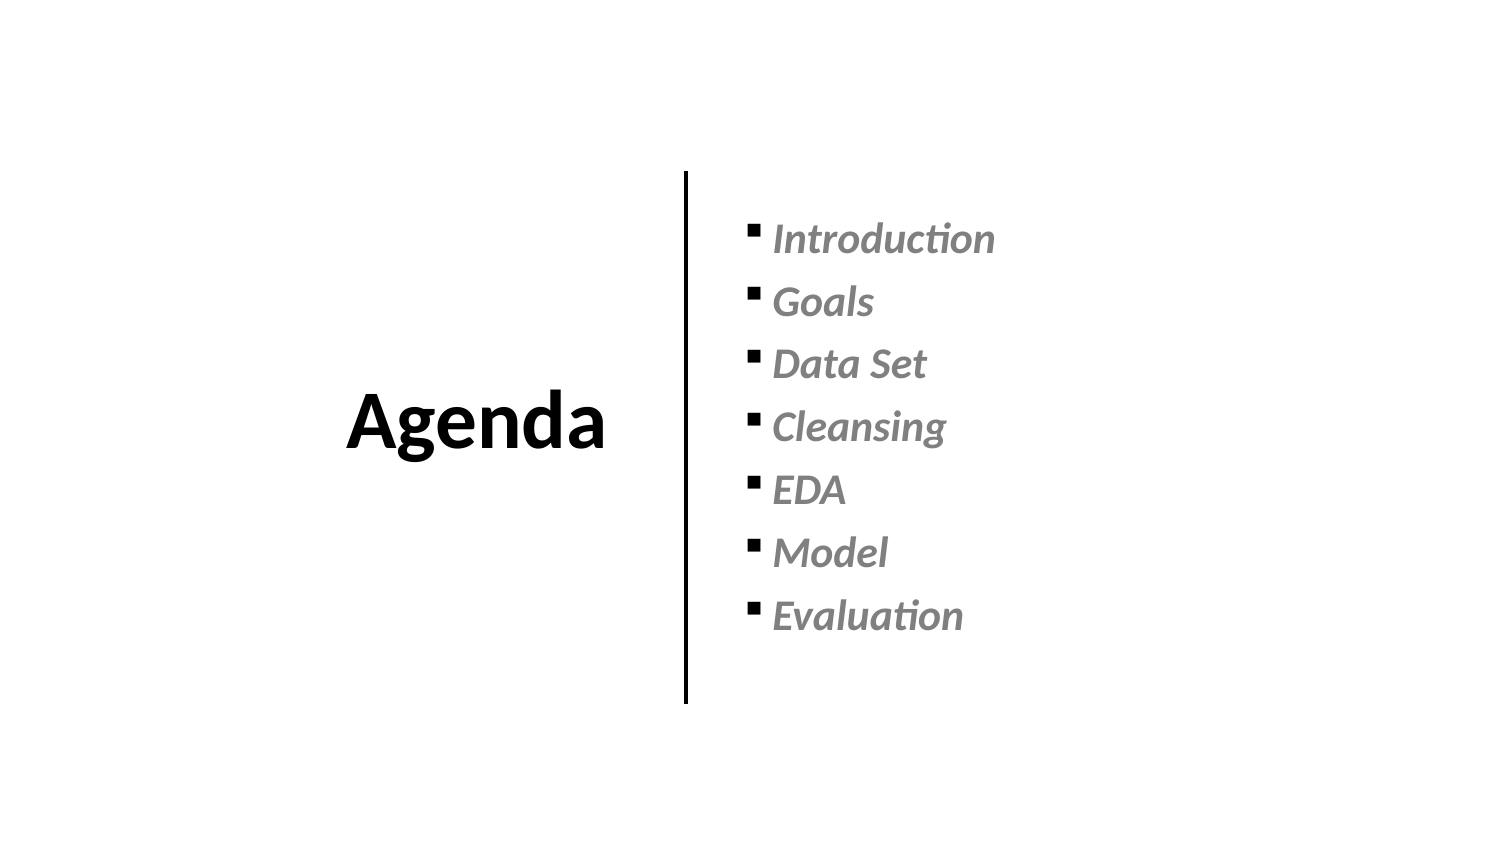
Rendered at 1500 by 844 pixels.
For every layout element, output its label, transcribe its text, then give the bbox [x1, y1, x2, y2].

list Introduction Goals Data Set Cleansing EDA Model Evaluation [729, 207, 1297, 668]
title Agenda [331, 340, 643, 504]
